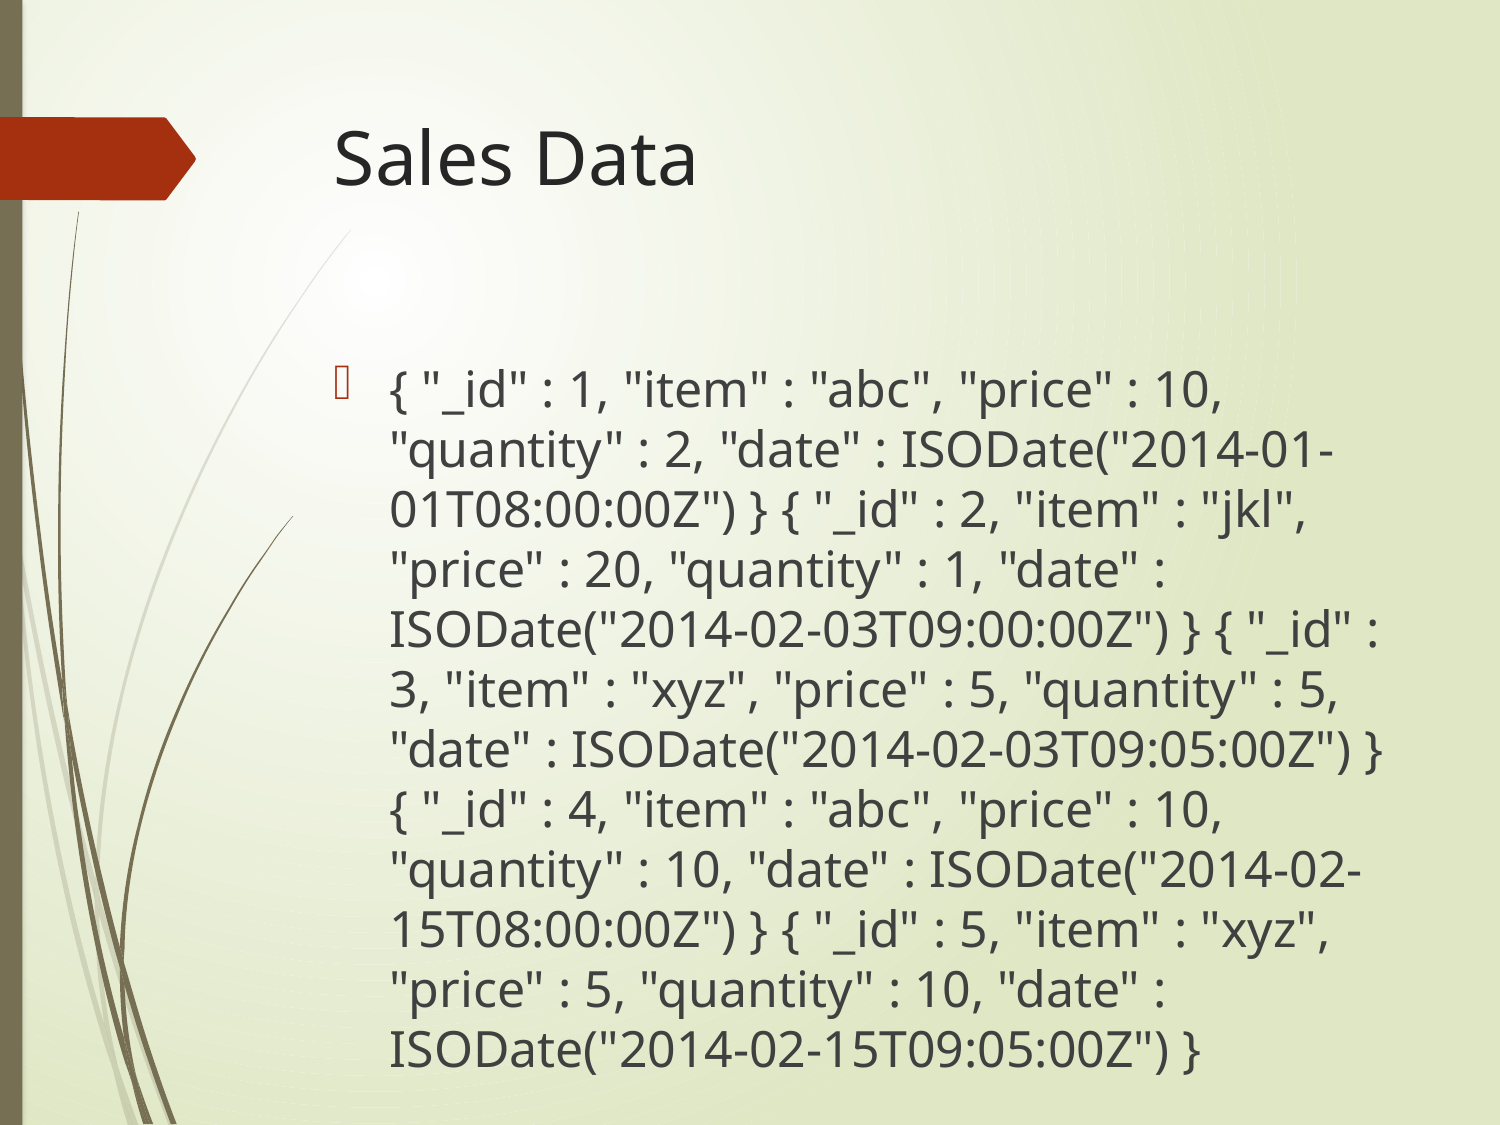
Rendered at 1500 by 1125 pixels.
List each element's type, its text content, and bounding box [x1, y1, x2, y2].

footer [318, 1006, 1256, 1067]
list { "_id" : 1, "item" : "abc", "price" : 10, "quantity" : 2, "date" : ISODate("2014-01-01T08:00:00Z") } { "_id" : 2, "item" : "jkl", "price" : 20, "quantity" : 1, "date" : ISODate("2014-02-03T09:00:00Z") } { "_id" : 3, "item" : "xyz", "price" : 5, "quantity" : 5, "date" : ISODate("2014-02-03T09:05:00Z") } { "_id" : 4, "item" : "abc", "price" : 10, "quantity" : 10, "date" : ISODate("2014-02-15T08:00:00Z") } { "_id" : 5, "item" : "xyz", "price" : 5, "quantity" : 10, "date" : ISODate("2014-02-15T09:05:00Z") } [318, 349, 1416, 970]
title Sales Data [318, 102, 1416, 313]
